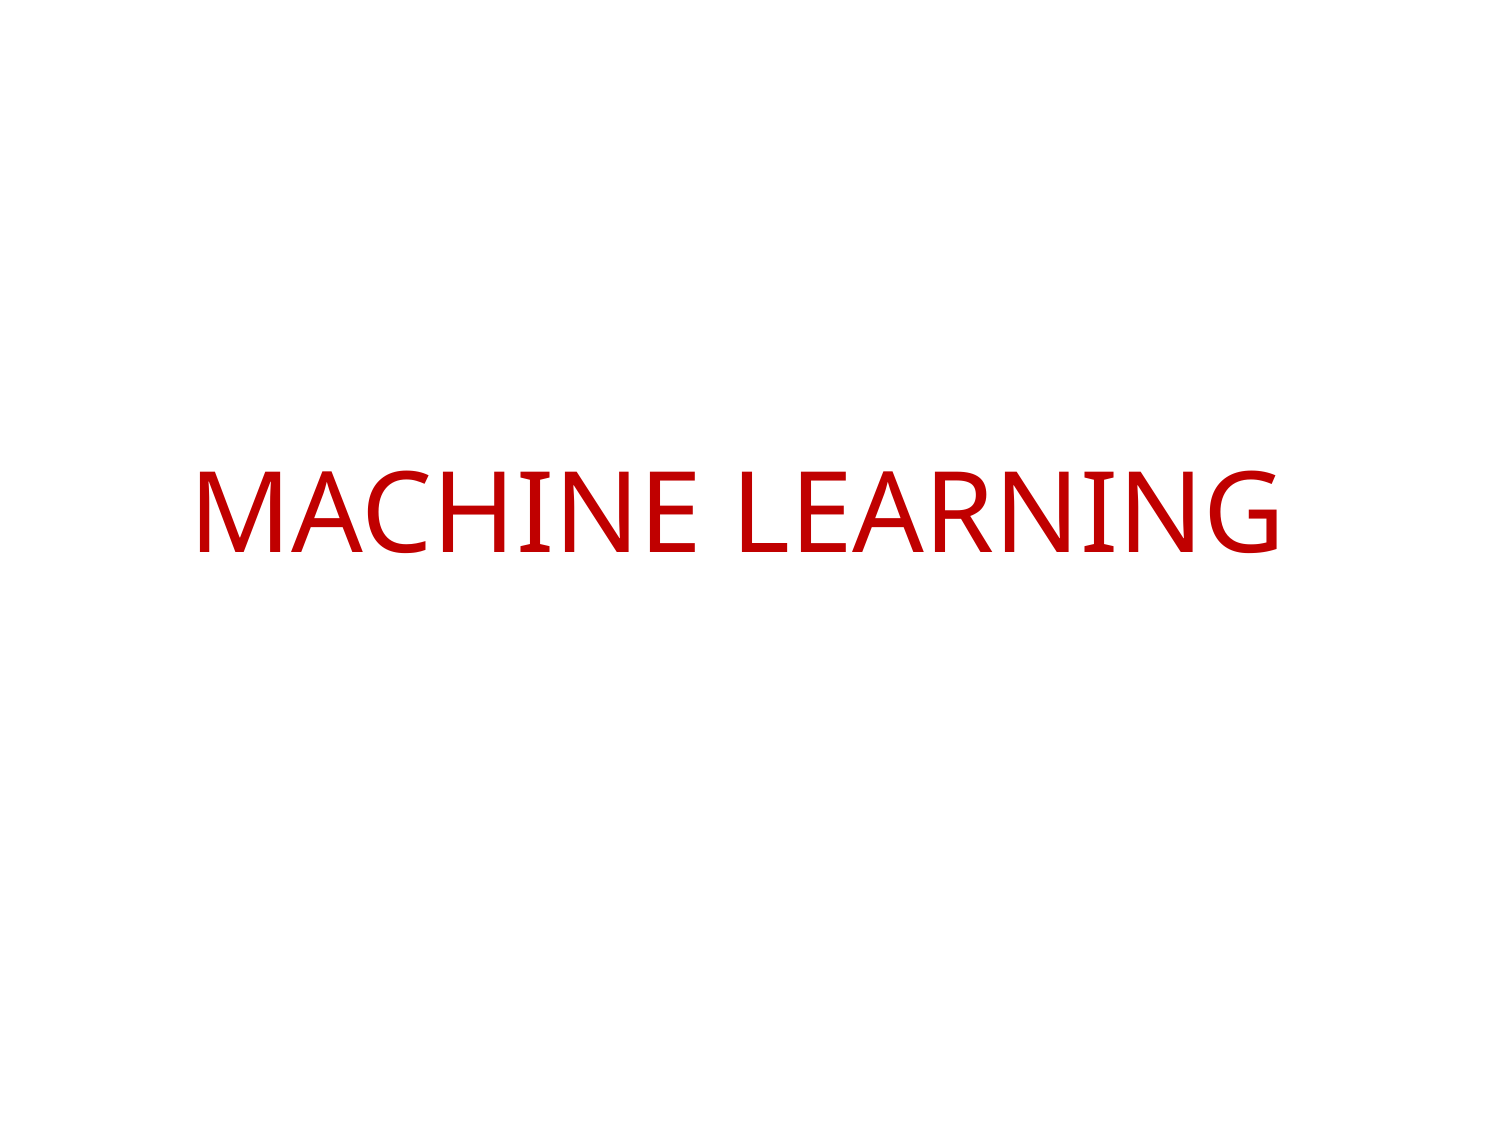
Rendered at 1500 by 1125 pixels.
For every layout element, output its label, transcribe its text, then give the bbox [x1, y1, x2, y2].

text_box MACHINE LEARNING [88, 432, 1388, 583]
